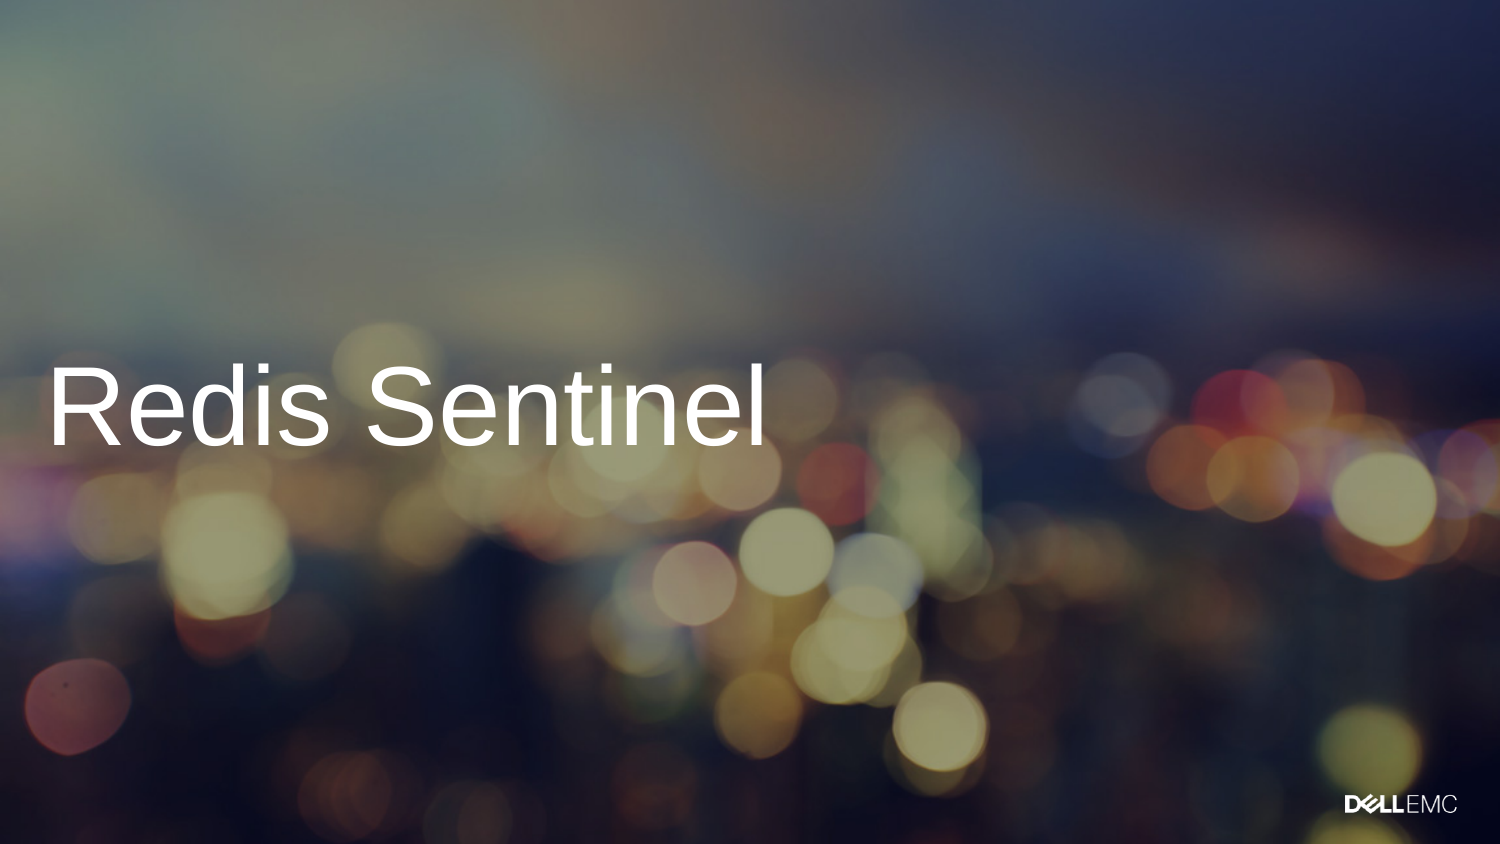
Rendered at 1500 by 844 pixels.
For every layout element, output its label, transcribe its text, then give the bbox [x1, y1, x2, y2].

title Redis Sentinel [45, 286, 1169, 533]
picture [0, 0, 1500, 844]
